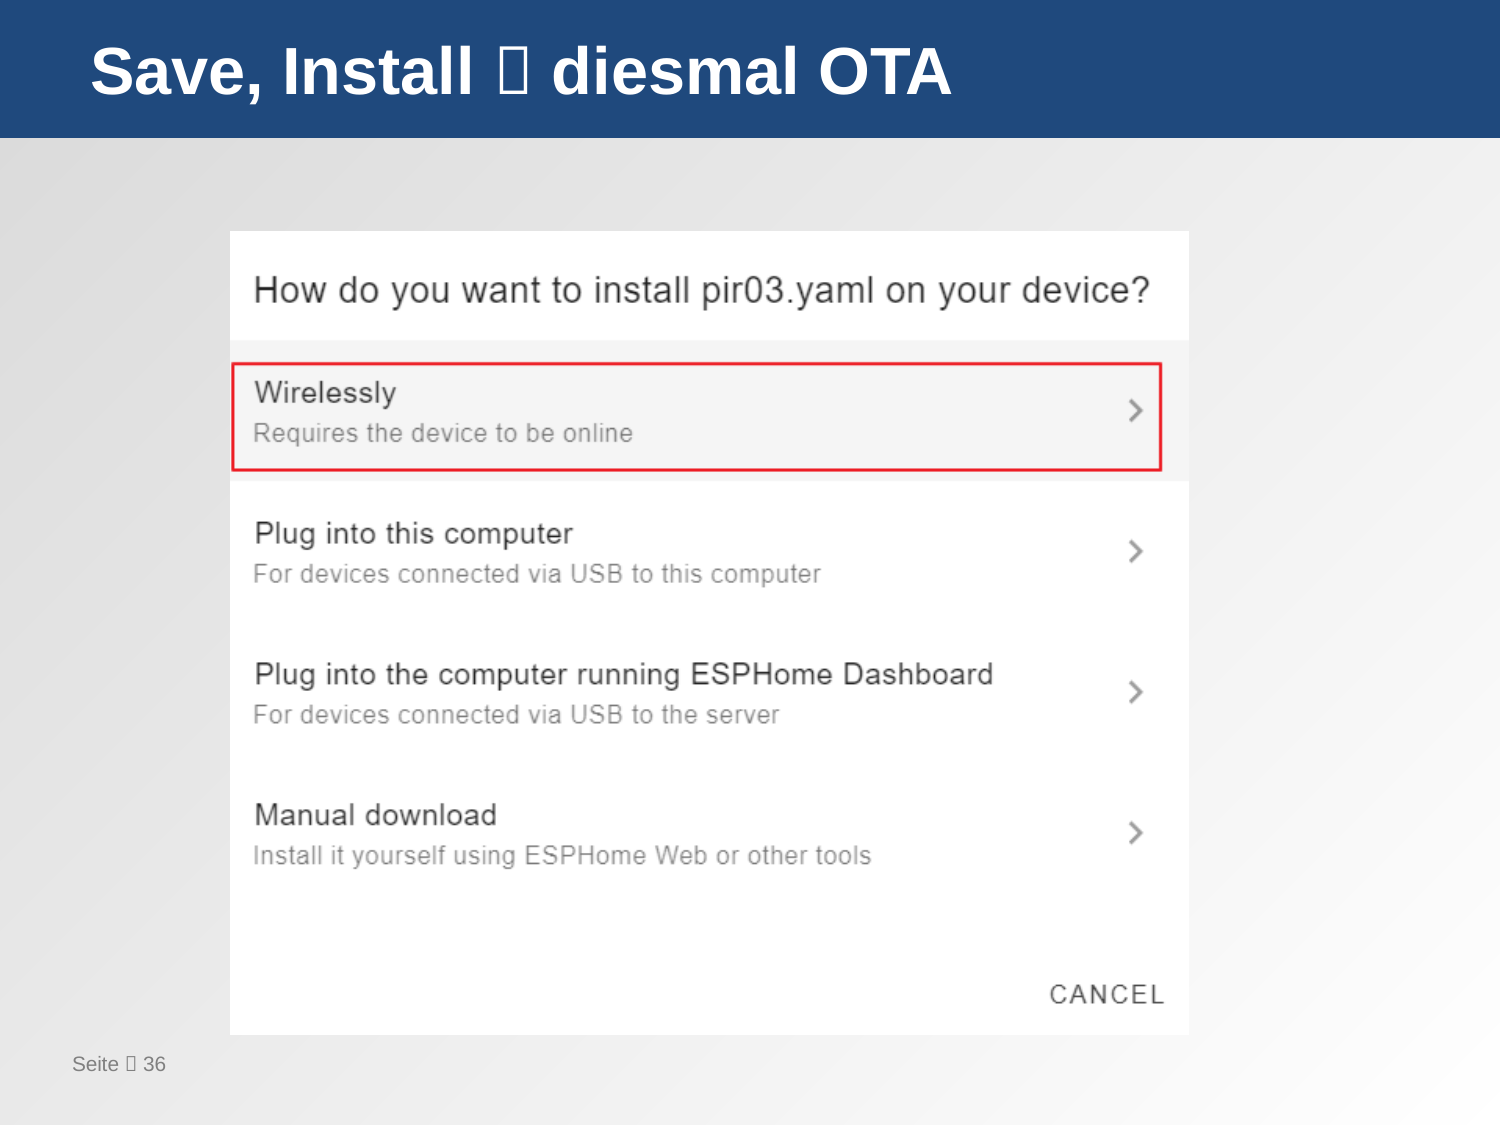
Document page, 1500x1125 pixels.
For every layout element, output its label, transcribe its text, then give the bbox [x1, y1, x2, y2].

picture [229, 231, 1189, 1036]
title Save, Install  diesmal OTA [75, 20, 1425, 208]
